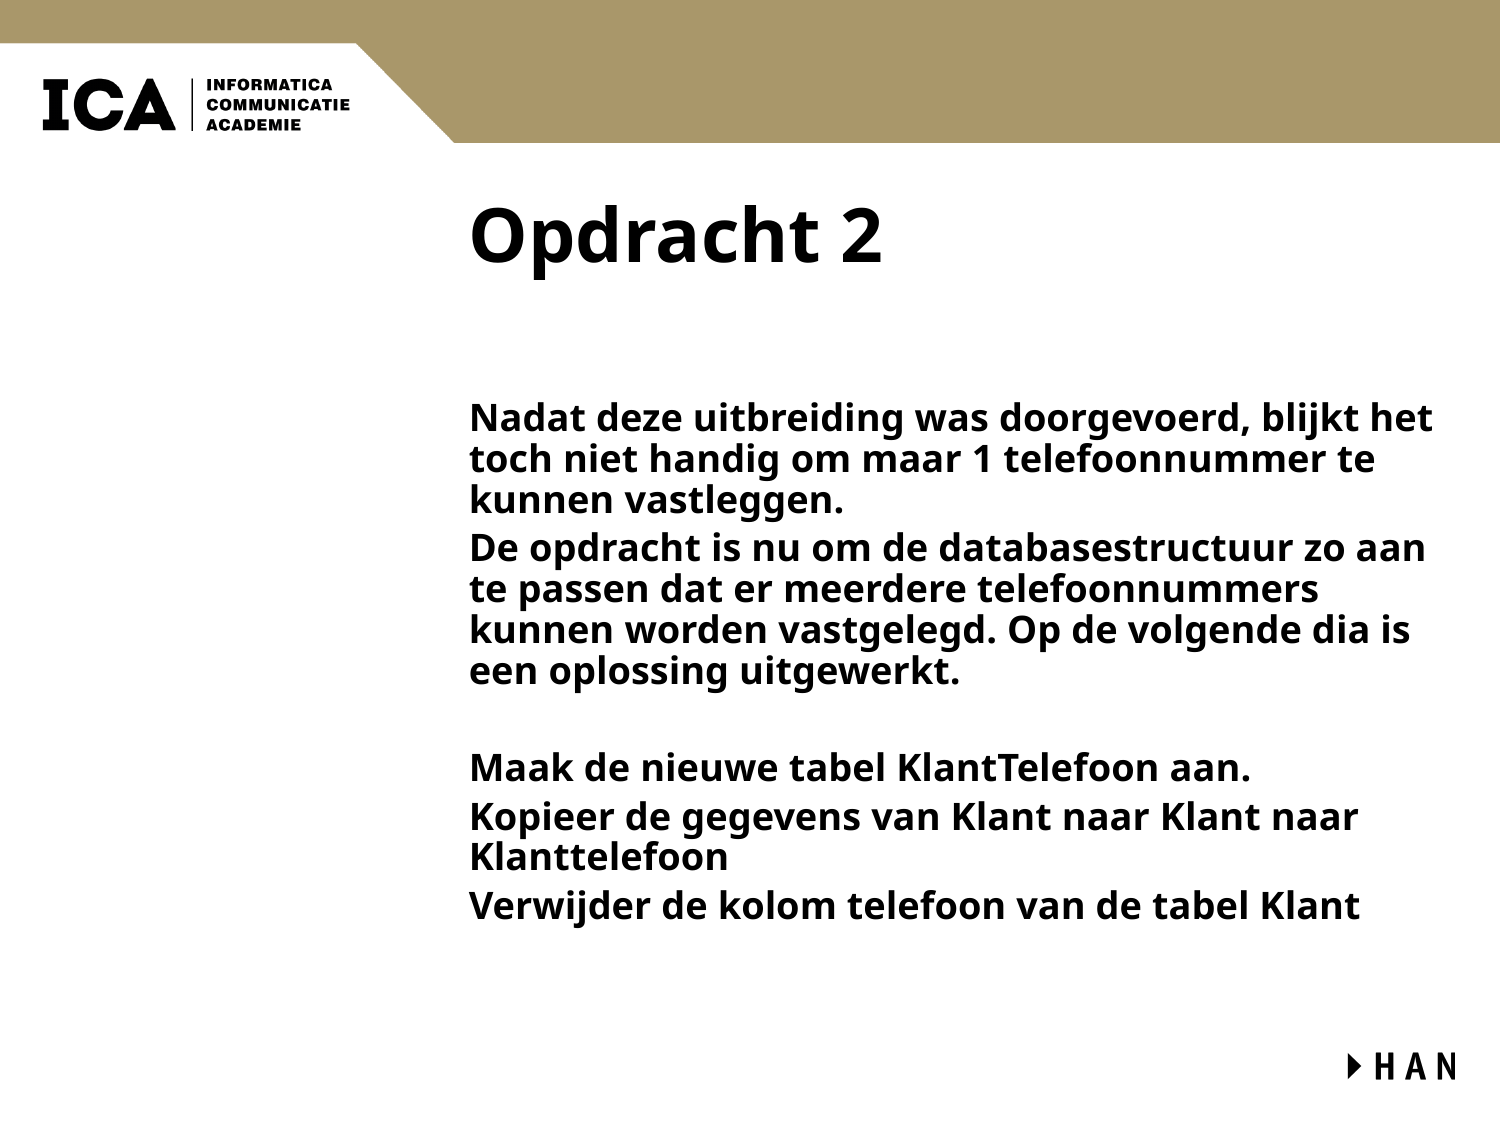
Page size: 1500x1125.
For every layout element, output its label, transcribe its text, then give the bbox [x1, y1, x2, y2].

list Nadat deze uitbreiding was doorgevoerd, blijkt het toch niet handig om maar 1 telefoonnummer te kunnen vastleggen. De opdracht is nu om de databasestructuur zo aan te passen dat er meerdere telefoonnummers kunnen worden vastgelegd. Op de volgende dia is een oplossing uitgewerkt. Maak de nieuwe tabel KlantTelefoon aan. Kopieer de gegevens van Klant naar Klant naar Klanttelefoon Verwijder de kolom telefoon van de tabel Klant [453, 391, 1455, 1040]
title Opdracht 2 [453, 179, 1455, 287]
